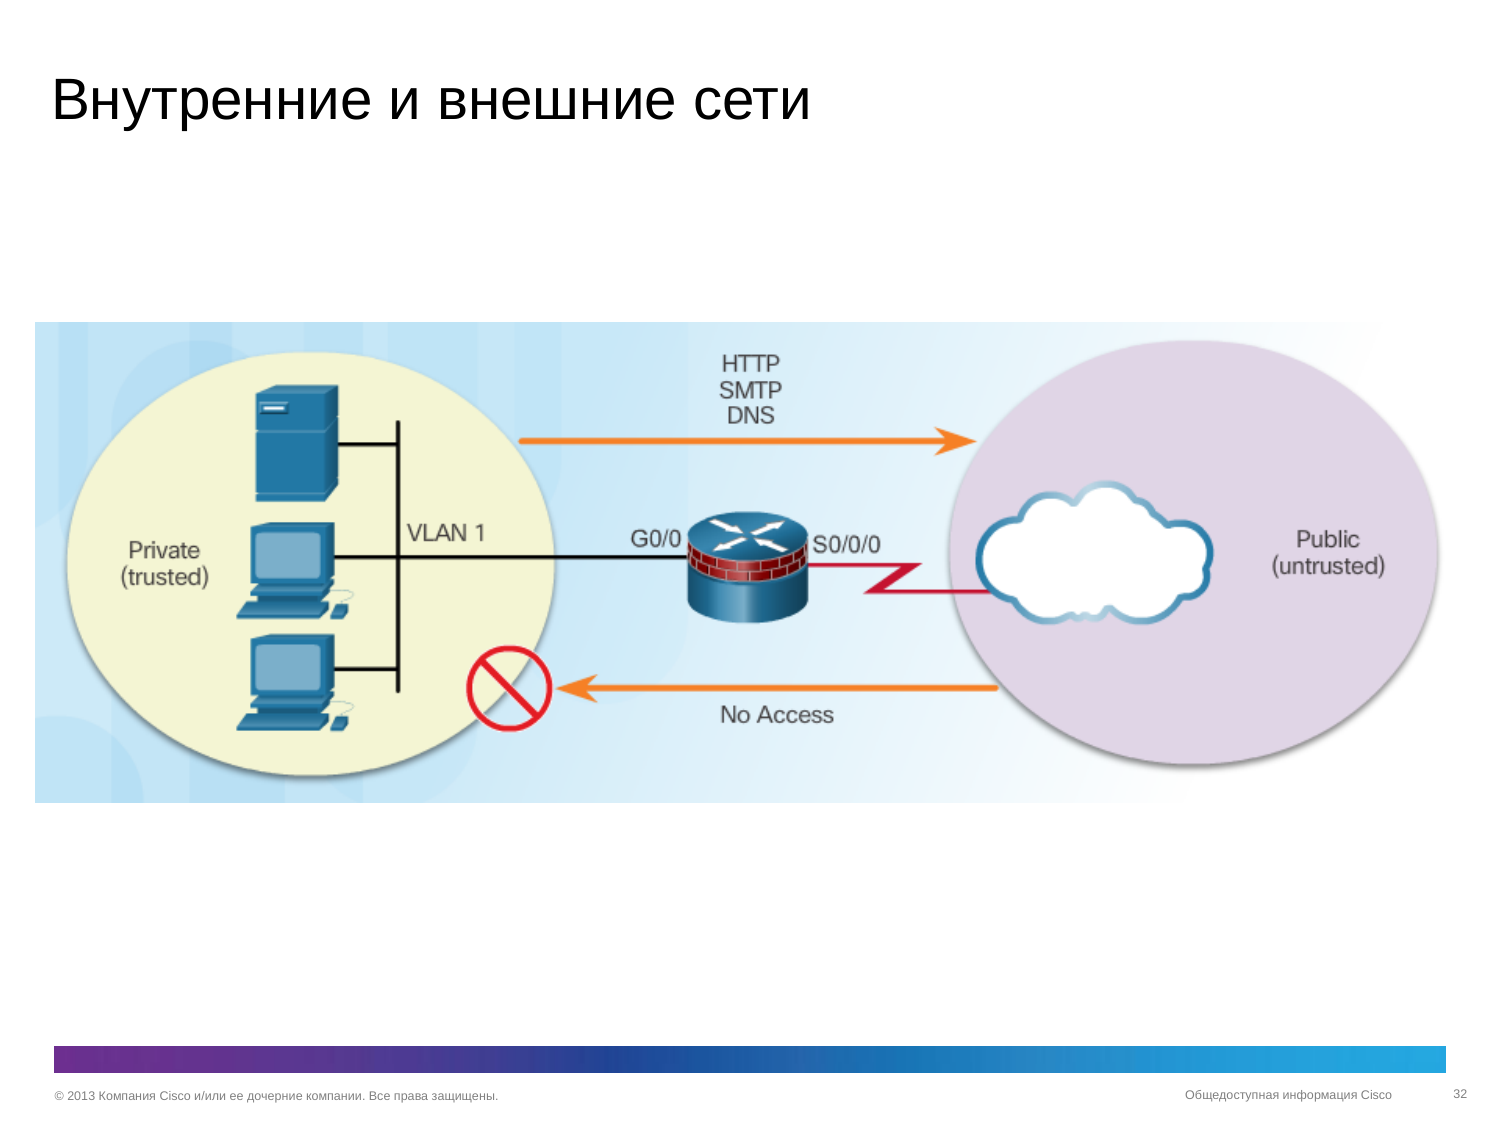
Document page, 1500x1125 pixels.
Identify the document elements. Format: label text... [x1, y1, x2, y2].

title Внутренние и внешние сети [37, 0, 1447, 139]
picture [34, 322, 1466, 803]
picture [54, 1046, 1446, 1073]
